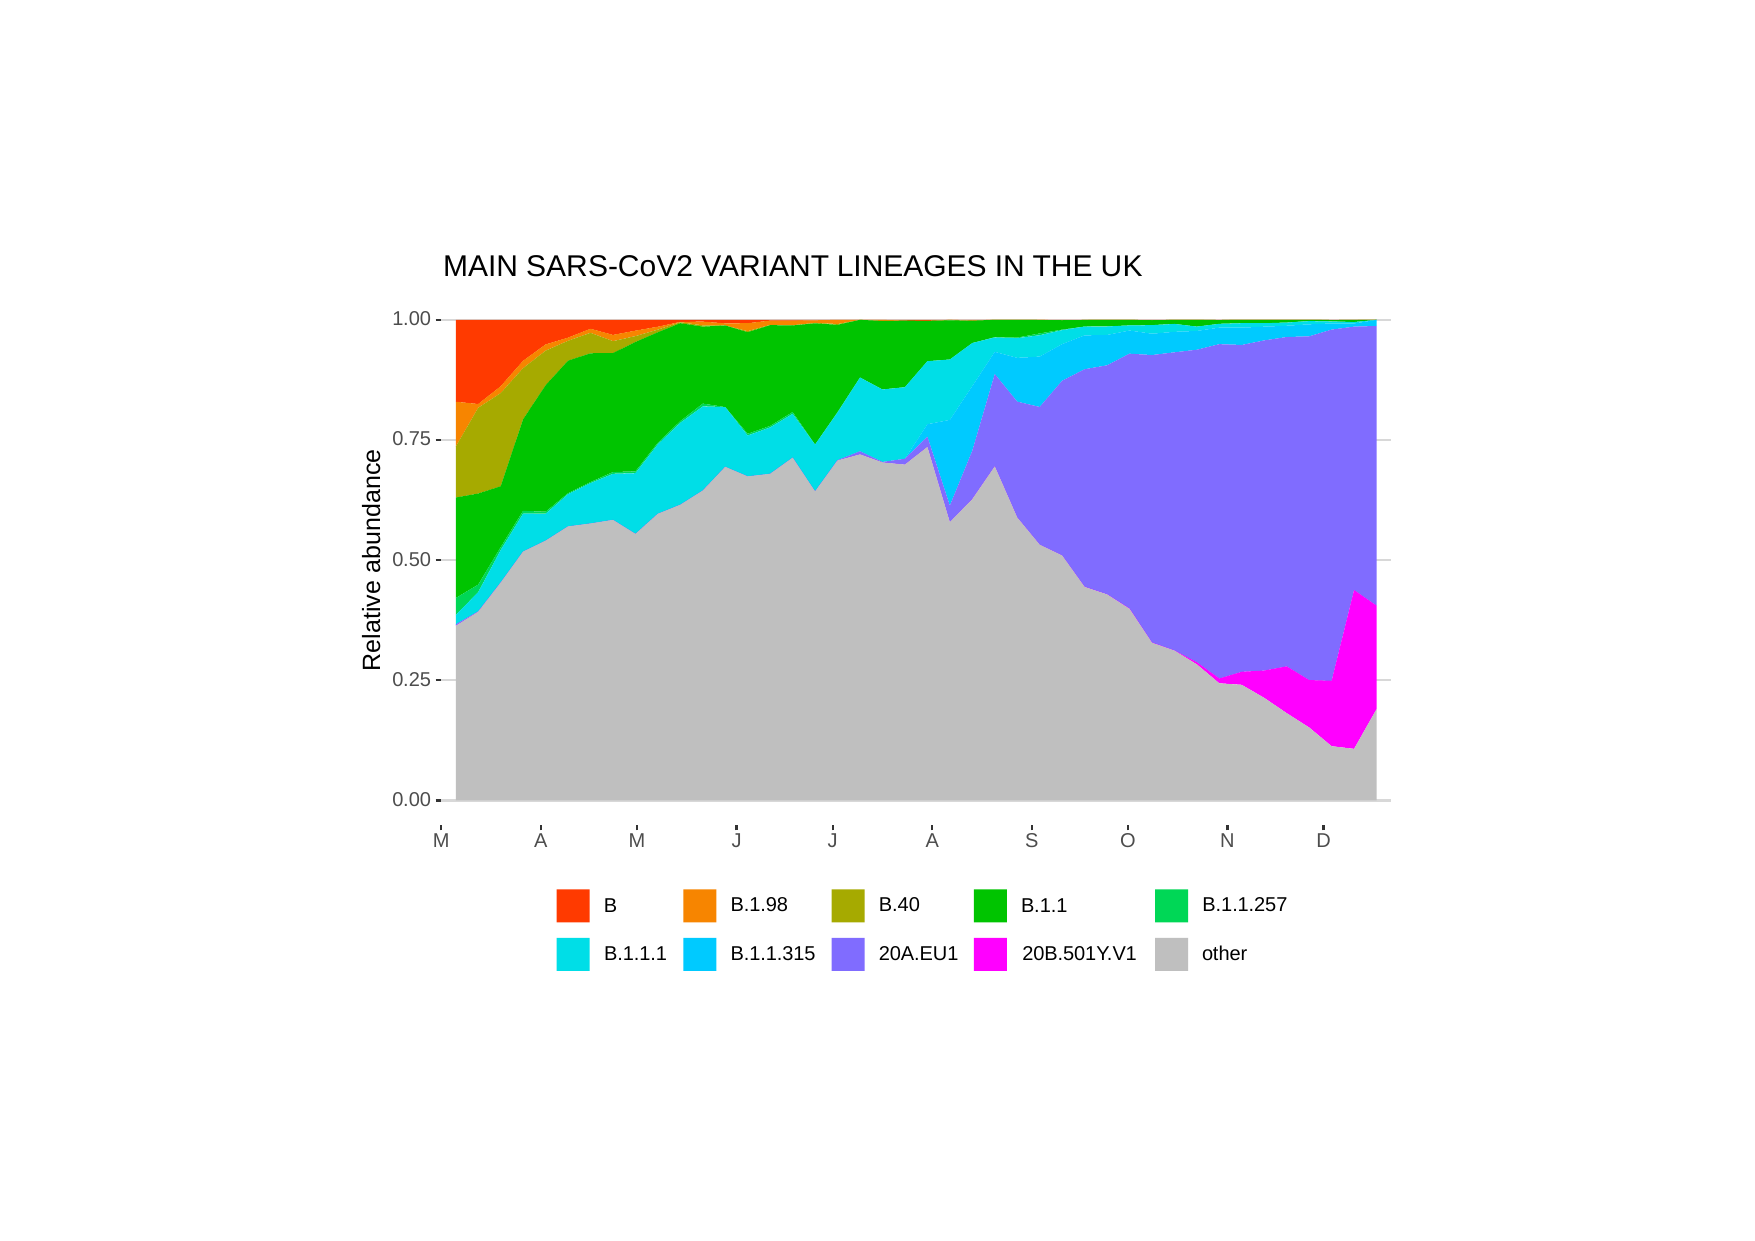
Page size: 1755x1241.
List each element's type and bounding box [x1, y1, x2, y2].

text_box [352, 244, 1403, 996]
